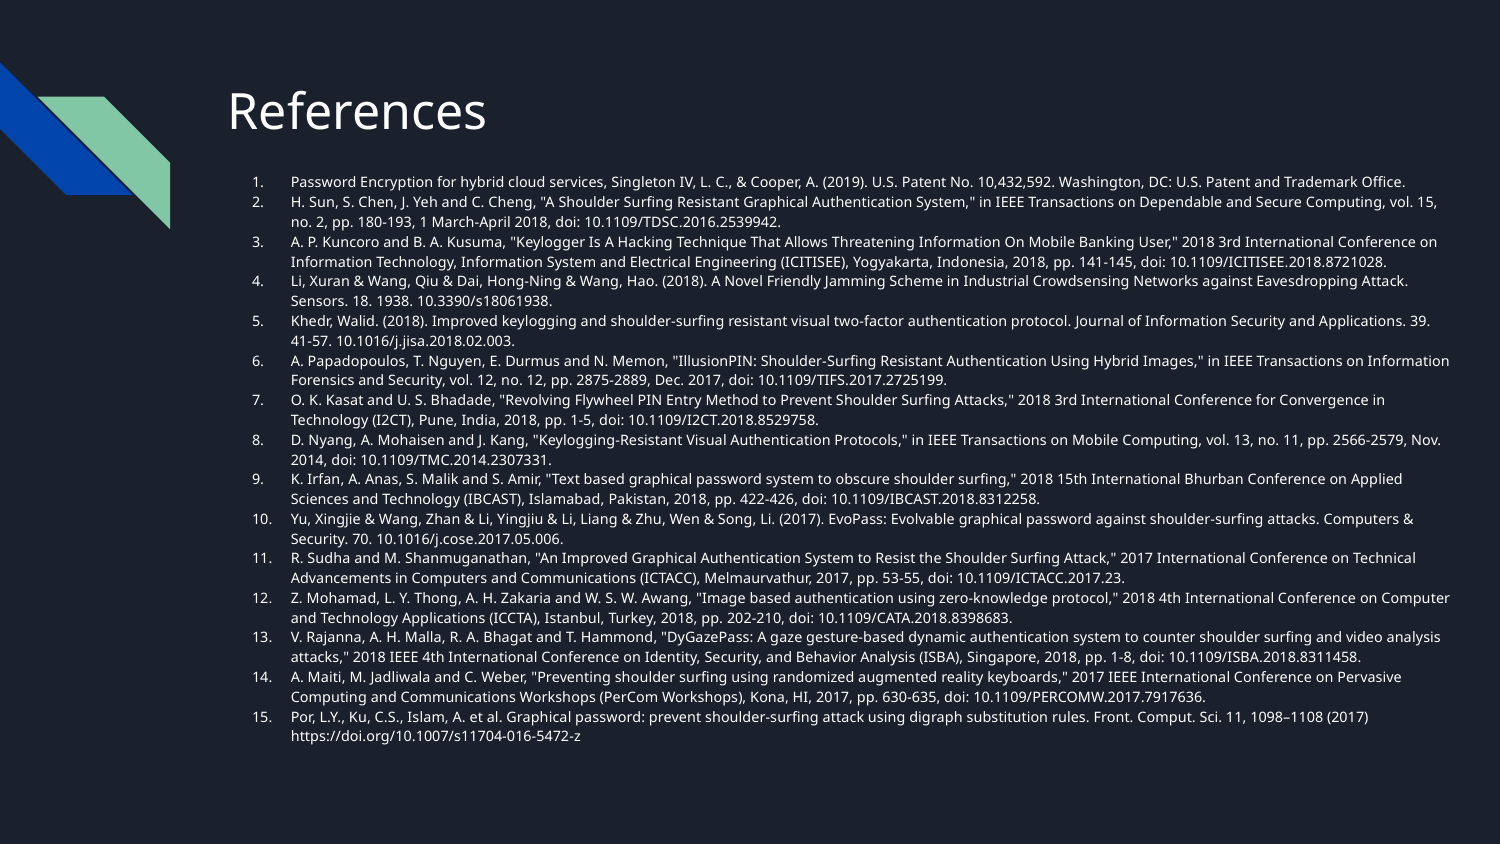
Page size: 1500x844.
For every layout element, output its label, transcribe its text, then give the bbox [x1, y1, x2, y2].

list Password Encryption for hybrid cloud services, Singleton IV, L. C., & Cooper, A. (2019). U.S. Patent No. 10,432,592. Washington, DC: U.S. Patent and Trademark Office. H. Sun, S. Chen, J. Yeh and C. Cheng, "A Shoulder Surfing Resistant Graphical Authentication System," in IEEE Transactions on Dependable and Secure Computing, vol. 15, no. 2, pp. 180-193, 1 March-April 2018, doi: 10.1109/TDSC.2016.2539942. A. P. Kuncoro and B. A. Kusuma, "Keylogger Is A Hacking Technique That Allows Threatening Information On Mobile Banking User," 2018 3rd International Conference on Information Technology, Information System and Electrical Engineering (ICITISEE), Yogyakarta, Indonesia, 2018, pp. 141-145, doi: 10.1109/ICITISEE.2018.8721028. Li, Xuran & Wang, Qiu & Dai, Hong-Ning & Wang, Hao. (2018). A Novel Friendly Jamming Scheme in Industrial Crowdsensing Networks against Eavesdropping Attack. Sensors. 18. 1938. 10.3390/s18061938. Khedr, Walid. (2018). Improved keylogging and shoulder-surfing resistant visual two-factor authentication protocol. Journal of Information Security and Applications. 39. 41-57. 10.1016/j.jisa.2018.02.003. A. Papadopoulos, T. Nguyen, E. Durmus and N. Memon, "IllusionPIN: Shoulder-Surfing Resistant Authentication Using Hybrid Images," in IEEE Transactions on Information Forensics and Security, vol. 12, no. 12, pp. 2875-2889, Dec. 2017, doi: 10.1109/TIFS.2017.2725199. O. K. Kasat and U. S. Bhadade, "Revolving Flywheel PIN Entry Method to Prevent Shoulder Surfing Attacks," 2018 3rd International Conference for Convergence in Technology (I2CT), Pune, India, 2018, pp. 1-5, doi: 10.1109/I2CT.2018.8529758. D. Nyang, A. Mohaisen and J. Kang, "Keylogging-Resistant Visual Authentication Protocols," in IEEE Transactions on Mobile Computing, vol. 13, no. 11, pp. 2566-2579, Nov. 2014, doi: 10.1109/TMC.2014.2307331. K. Irfan, A. Anas, S. Malik and S. Amir, "Text based graphical password system to obscure shoulder surfing," 2018 15th International Bhurban Conference on Applied Sciences and Technology (IBCAST), Islamabad, Pakistan, 2018, pp. 422-426, doi: 10.1109/IBCAST.2018.8312258. Yu, Xingjie & Wang, Zhan & Li, Yingjiu & Li, Liang & Zhu, Wen & Song, Li. (2017). EvoPass: Evolvable graphical password against shoulder-surfing attacks. Computers & Security. 70. 10.1016/j.cose.2017.05.006. R. Sudha and M. Shanmuganathan, "An Improved Graphical Authentication System to Resist the Shoulder Surfing Attack," 2017 International Conference on Technical Advancements in Computers and Communications (ICTACC), Melmaurvathur, 2017, pp. 53-55, doi: 10.1109/ICTACC.2017.23. Z. Mohamad, L. Y. Thong, A. H. Zakaria and W. S. W. Awang, "Image based authentication using zero-knowledge protocol," 2018 4th International Conference on Computer and Technology Applications (ICCTA), Istanbul, Turkey, 2018, pp. 202-210, doi: 10.1109/CATA.2018.8398683. V. Rajanna, A. H. Malla, R. A. Bhagat and T. Hammond, "DyGazePass: A gaze gesture-based dynamic authentication system to counter shoulder surfing and video analysis attacks," 2018 IEEE 4th International Conference on Identity, Security, and Behavior Analysis (ISBA), Singapore, 2018, pp. 1-8, doi: 10.1109/ISBA.2018.8311458. A. Maiti, M. Jadliwala and C. Weber, "Preventing shoulder surfing using randomized augmented reality keyboards," 2017 IEEE International Conference on Pervasive Computing and Communications Workshops (PerCom Workshops), Kona, HI, 2017, pp. 630-635, doi: 10.1109/PERCOMW.2017.7917636. Por, L.Y., Ku, C.S., Islam, A. et al. Graphical password: prevent shoulder-surfing attack using digraph substitution rules. Front. Comput. Sci. 11, 1098–1108 (2017) https://doi.org/10.1007/s11704-016-5472-z [212, 156, 1471, 809]
title References [212, 64, 1368, 156]
